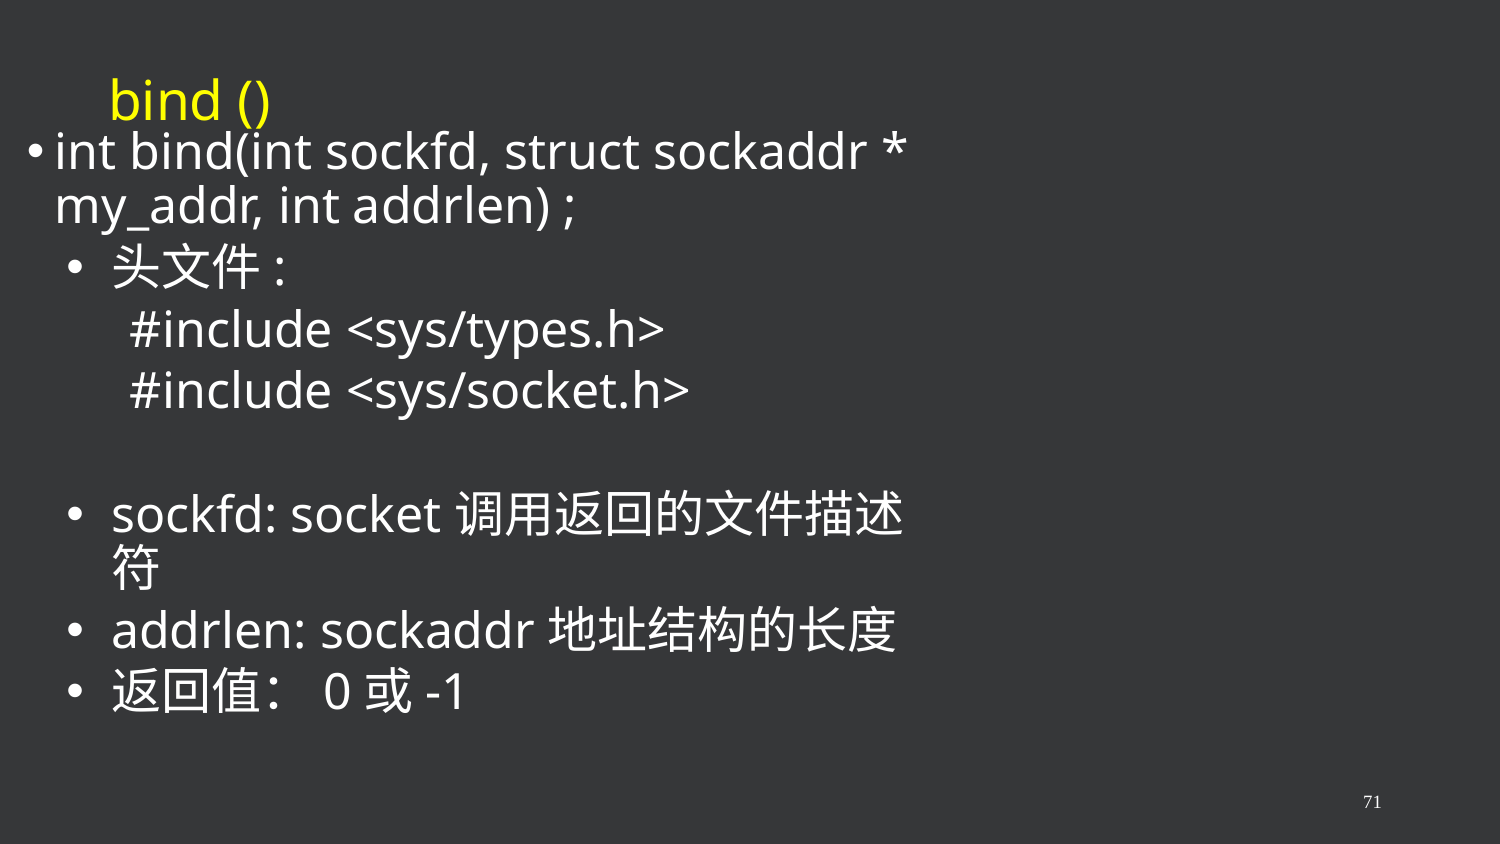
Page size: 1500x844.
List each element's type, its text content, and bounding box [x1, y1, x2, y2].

title bind () [96, 67, 1081, 139]
slide_number 71 [1059, 782, 1397, 828]
list int bind(int sockfd, struct sockaddr *my_addr, int addrlen) ; 头文件: #include <sys/types.h> #include <sys/socket.h> sockfd: socket调用返回的文件描述符 addrlen: sockaddr地址结构的长度 返回值：0或-1 [15, 120, 960, 786]
